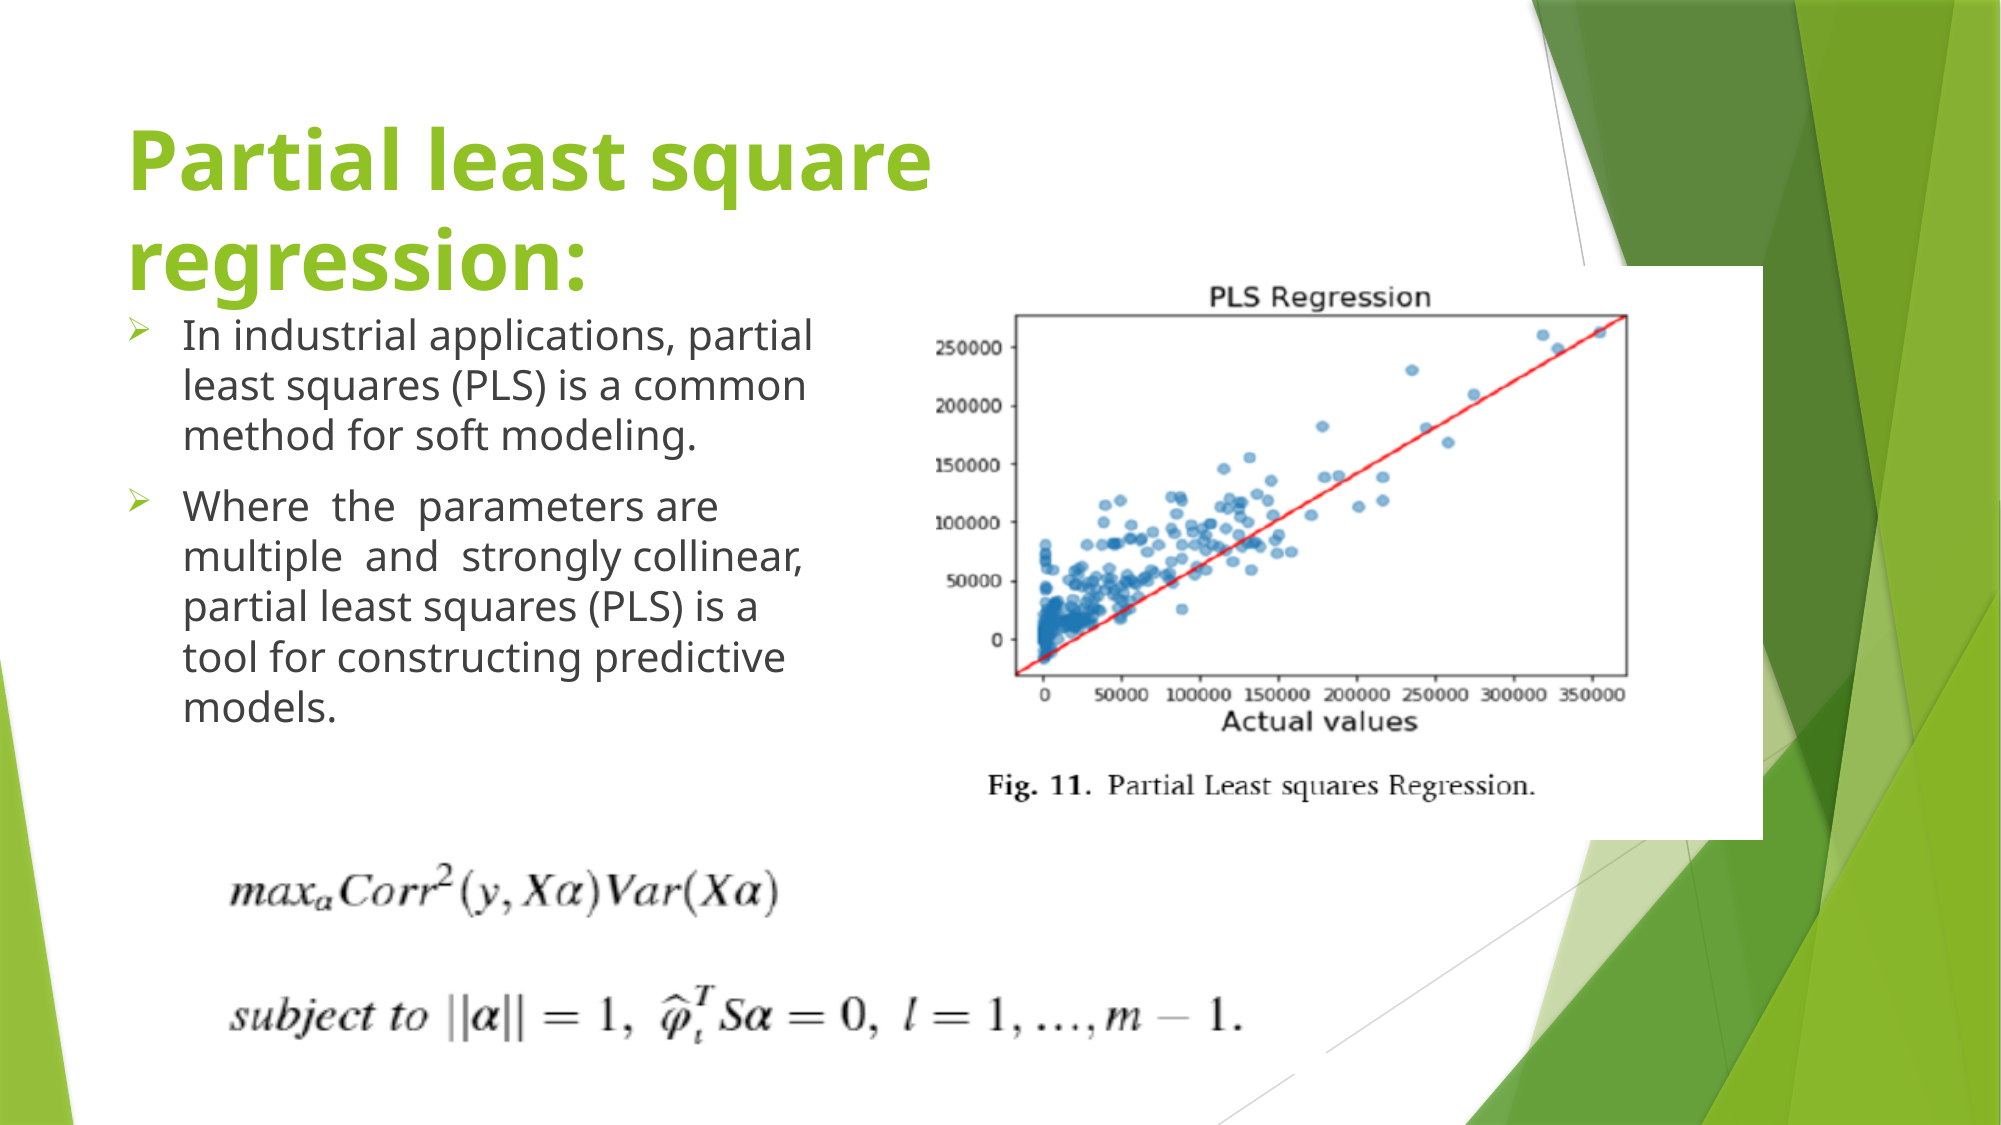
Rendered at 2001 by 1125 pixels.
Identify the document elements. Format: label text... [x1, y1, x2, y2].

list In industrial applications, partial least squares (PLS) is a common method for soft modeling. Where the parameters are multiple and strongly collinear, partial least squares (PLS) is a tool for constructing predictive models. [111, 301, 857, 807]
picture [935, 265, 1764, 841]
picture [174, 857, 1326, 1075]
title Partial least square regression: [111, 99, 1318, 201]
